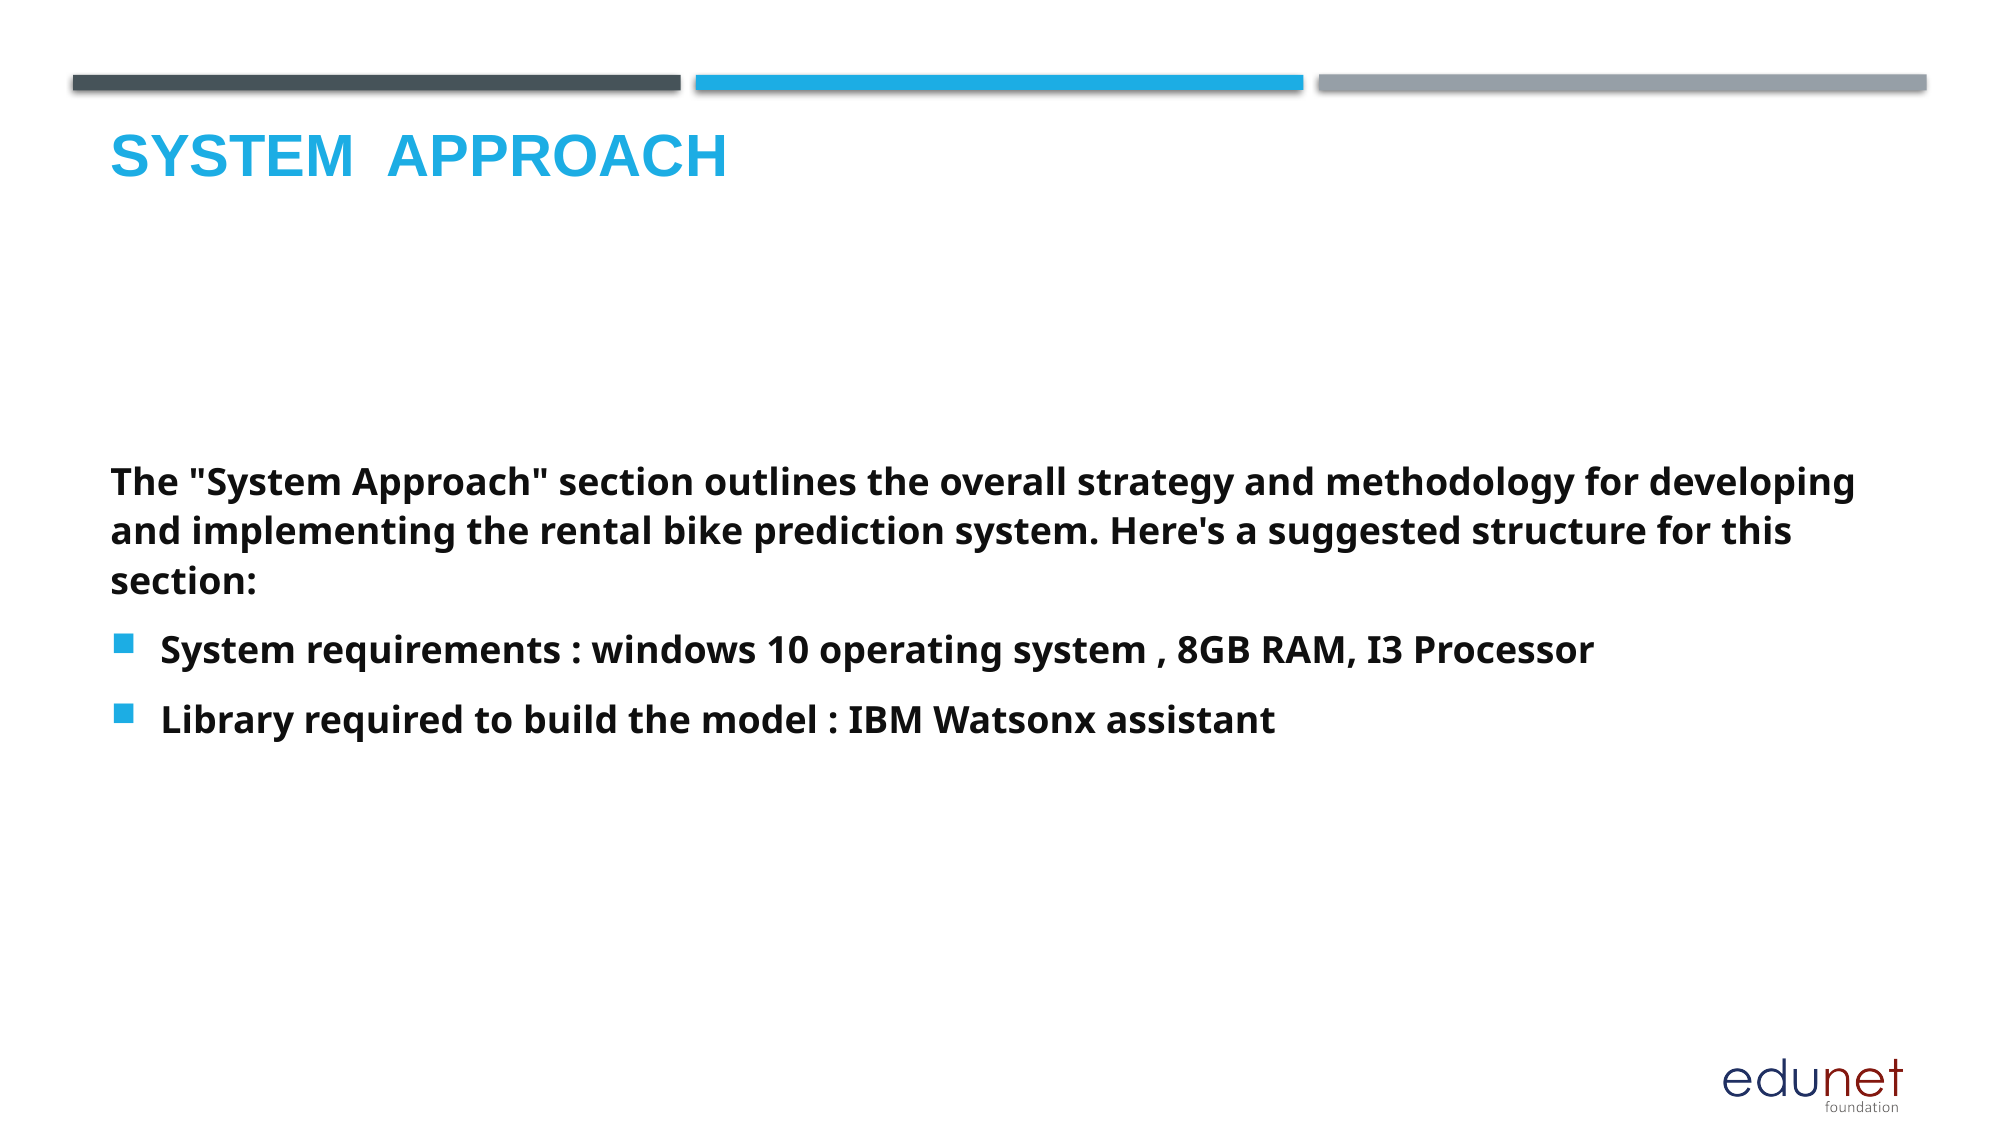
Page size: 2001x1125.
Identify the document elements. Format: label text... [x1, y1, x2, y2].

list The "System Approach" section outlines the overall strategy and methodology for developing and implementing the rental bike prediction system. Here's a suggested structure for this section: System requirements : windows 10 operating system , 8GB RAM, I3 Processor Library required to build the model : IBM Watsonx assistant [95, 213, 1905, 981]
title System Approach [95, 108, 1905, 196]
picture [1719, 1056, 1905, 1116]
